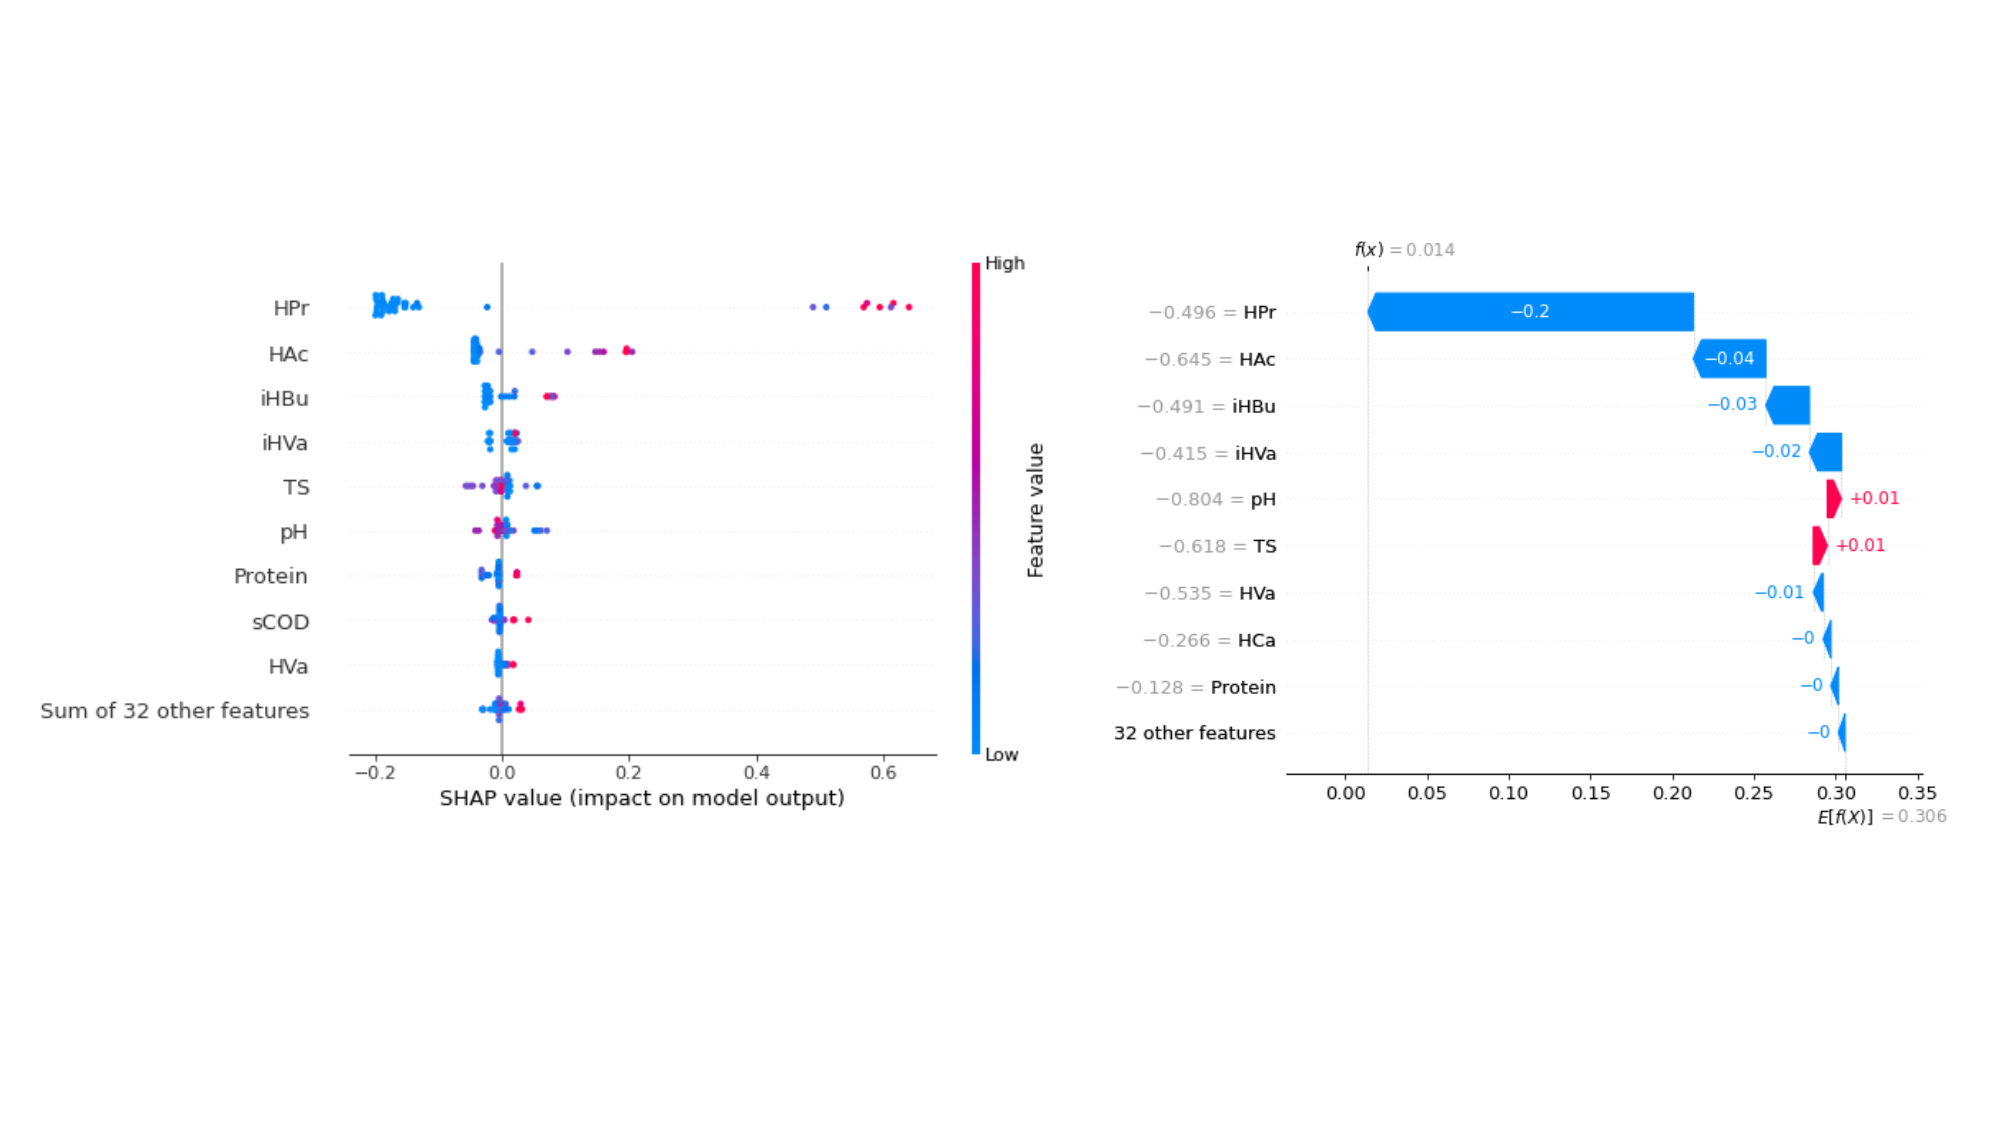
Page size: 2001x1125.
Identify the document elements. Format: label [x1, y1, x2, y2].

picture [1104, 229, 1958, 838]
picture [29, 245, 1061, 822]
